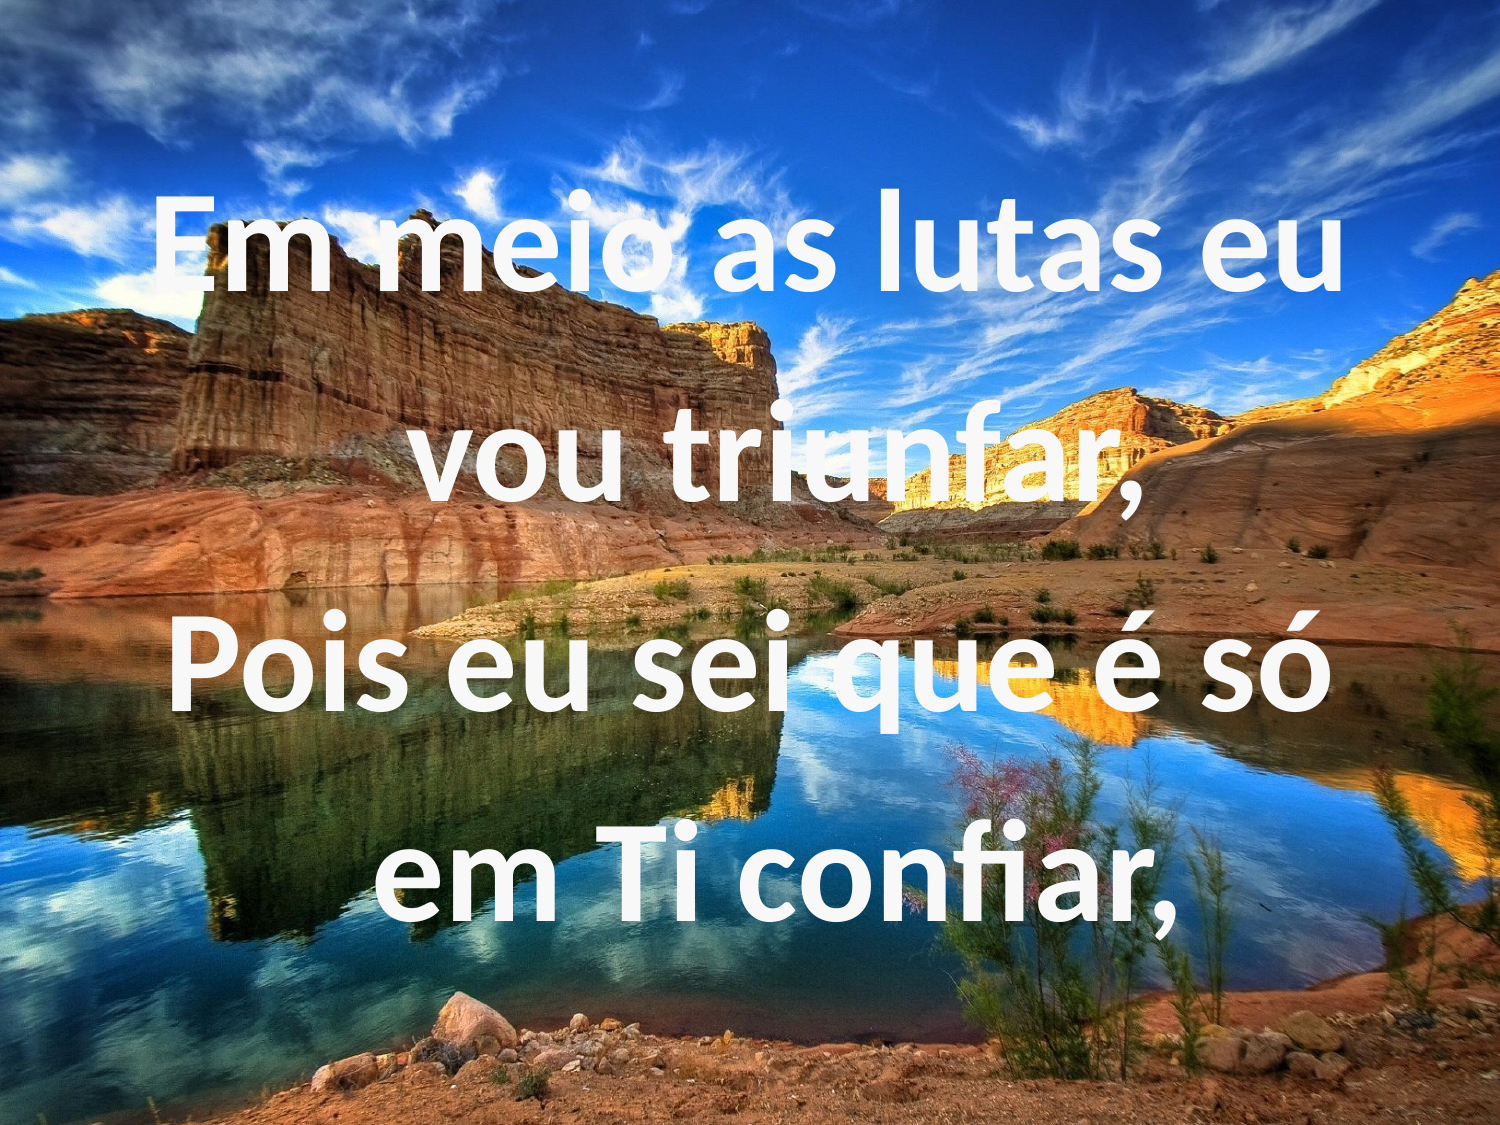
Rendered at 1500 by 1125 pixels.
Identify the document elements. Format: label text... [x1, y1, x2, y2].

text_box Em meio as lutas eu vou triunfar, Pois eu sei que é só em Ti confiar, [74, 103, 1425, 965]
picture [0, 0, 1500, 1125]
